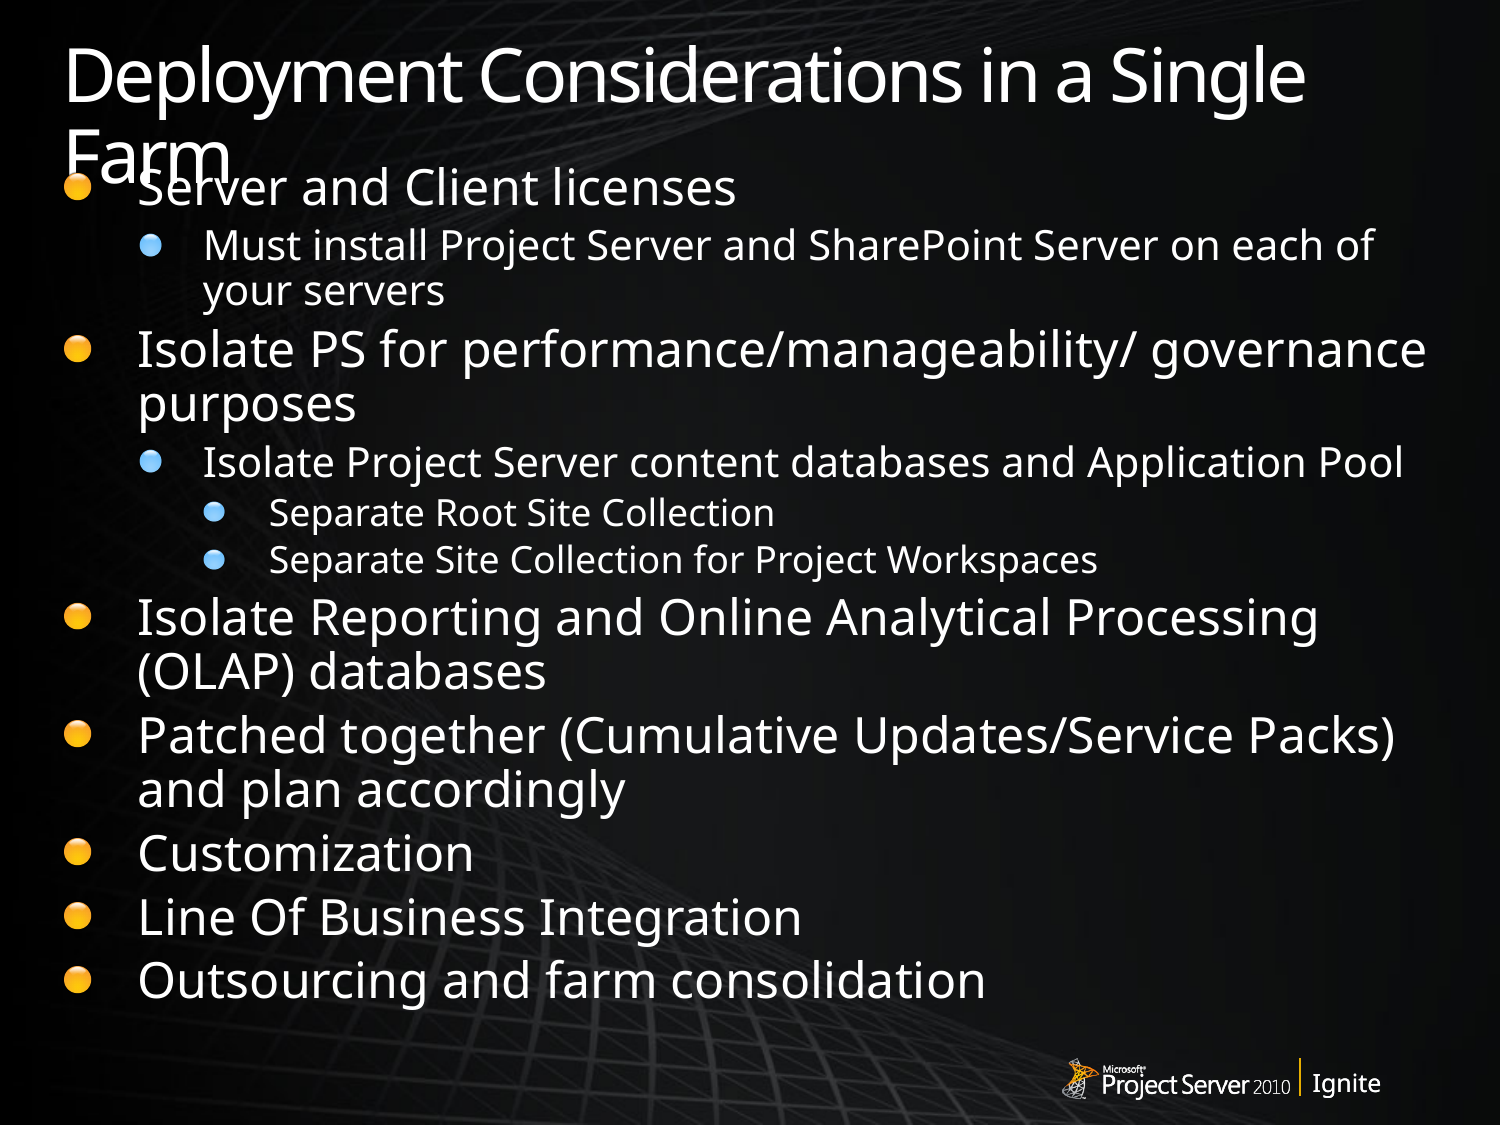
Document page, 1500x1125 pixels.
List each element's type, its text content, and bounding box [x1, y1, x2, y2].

picture [0, 0, 1500, 1125]
list Server and Client licenses Must install Project Server and SharePoint Server on each of your servers Isolate PS for performance/manageability/ governance purposes Isolate Project Server content databases and Application Pool Separate Root Site Collection Separate Site Collection for Project Workspaces Isolate Reporting and Online Analytical Processing (OLAP) databases Patched together (Cumulative Updates/Service Packs) and plan accordingly Customization Line Of Business Integration Outsourcing and farm consolidation [62, 162, 1438, 1037]
title Deployment Considerations in a Single Farm [62, 37, 1438, 120]
